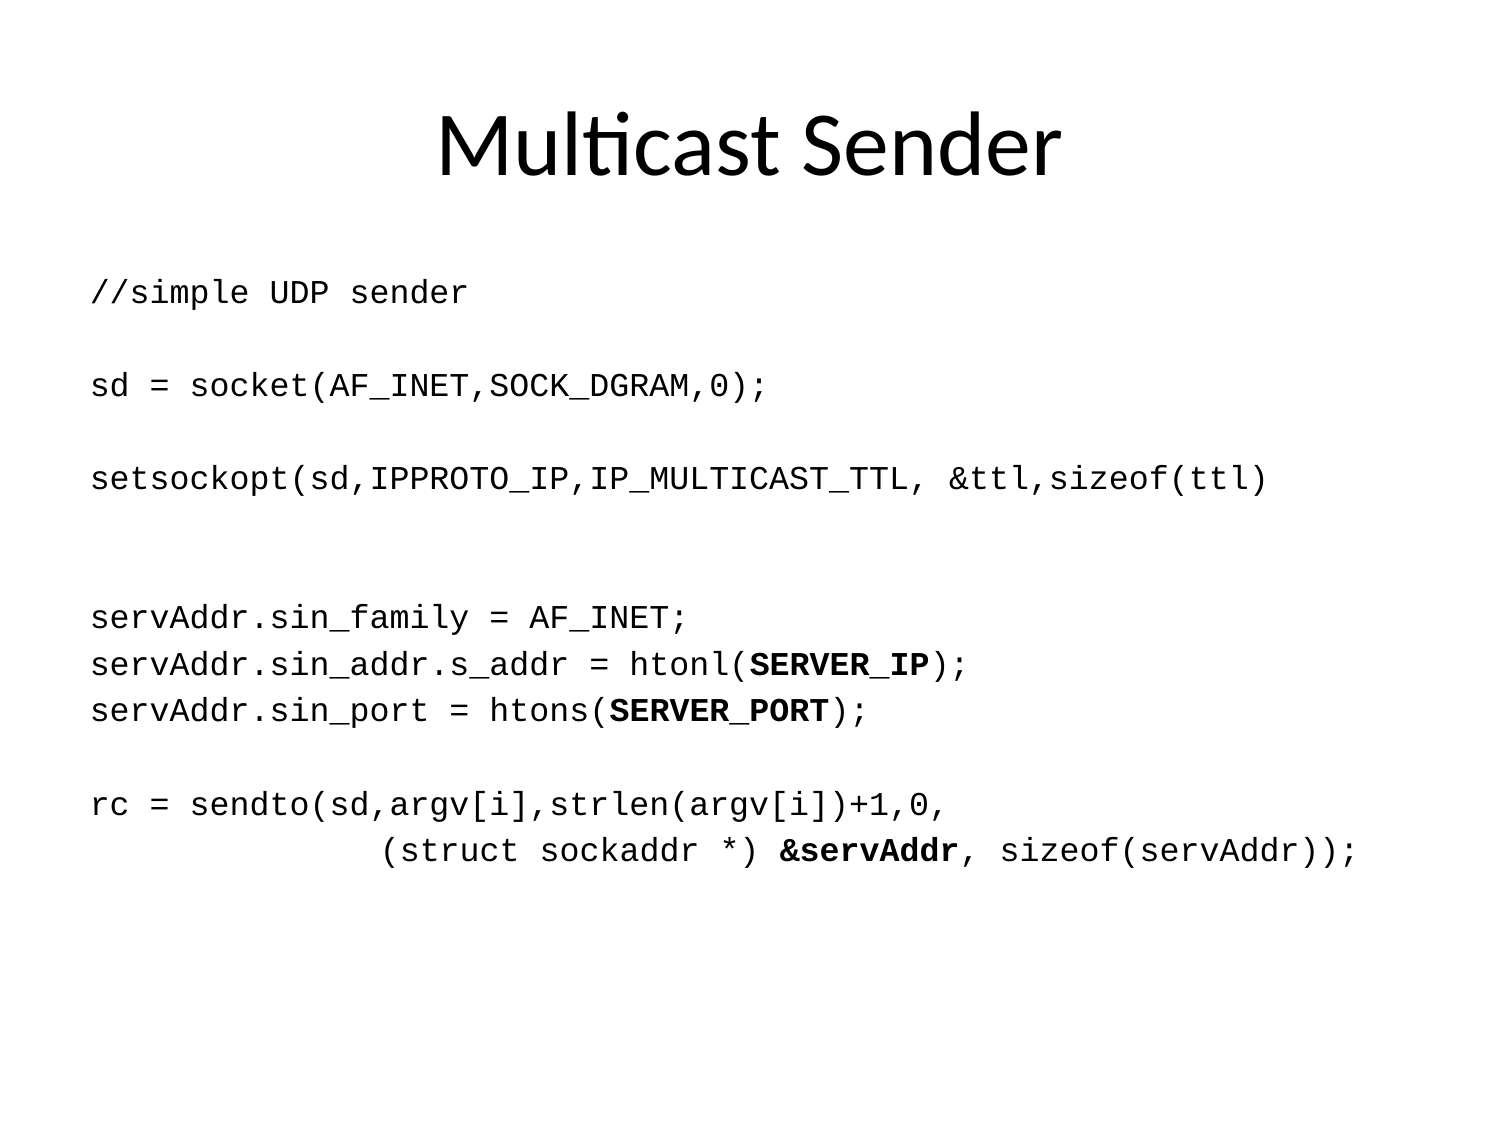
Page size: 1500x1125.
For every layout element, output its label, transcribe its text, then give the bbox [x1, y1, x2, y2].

text_box Multicast Sender [74, 45, 1425, 233]
text_box //simple UDP sender sd = socket(AF_INET,SOCK_DGRAM,0); setsockopt(sd,IPPROTO_IP,IP_MULTICAST_TTL, &ttl,sizeof(ttl) servAddr.sin_family = AF_INET; servAddr.sin_addr.s_addr = htonl(SERVER_IP); servAddr.sin_port = htons(SERVER_PORT); rc = sendto(sd,argv[i],strlen(argv[i])+1,0, (struct sockaddr *) &servAddr, sizeof(servAddr)); [74, 262, 1425, 1005]
